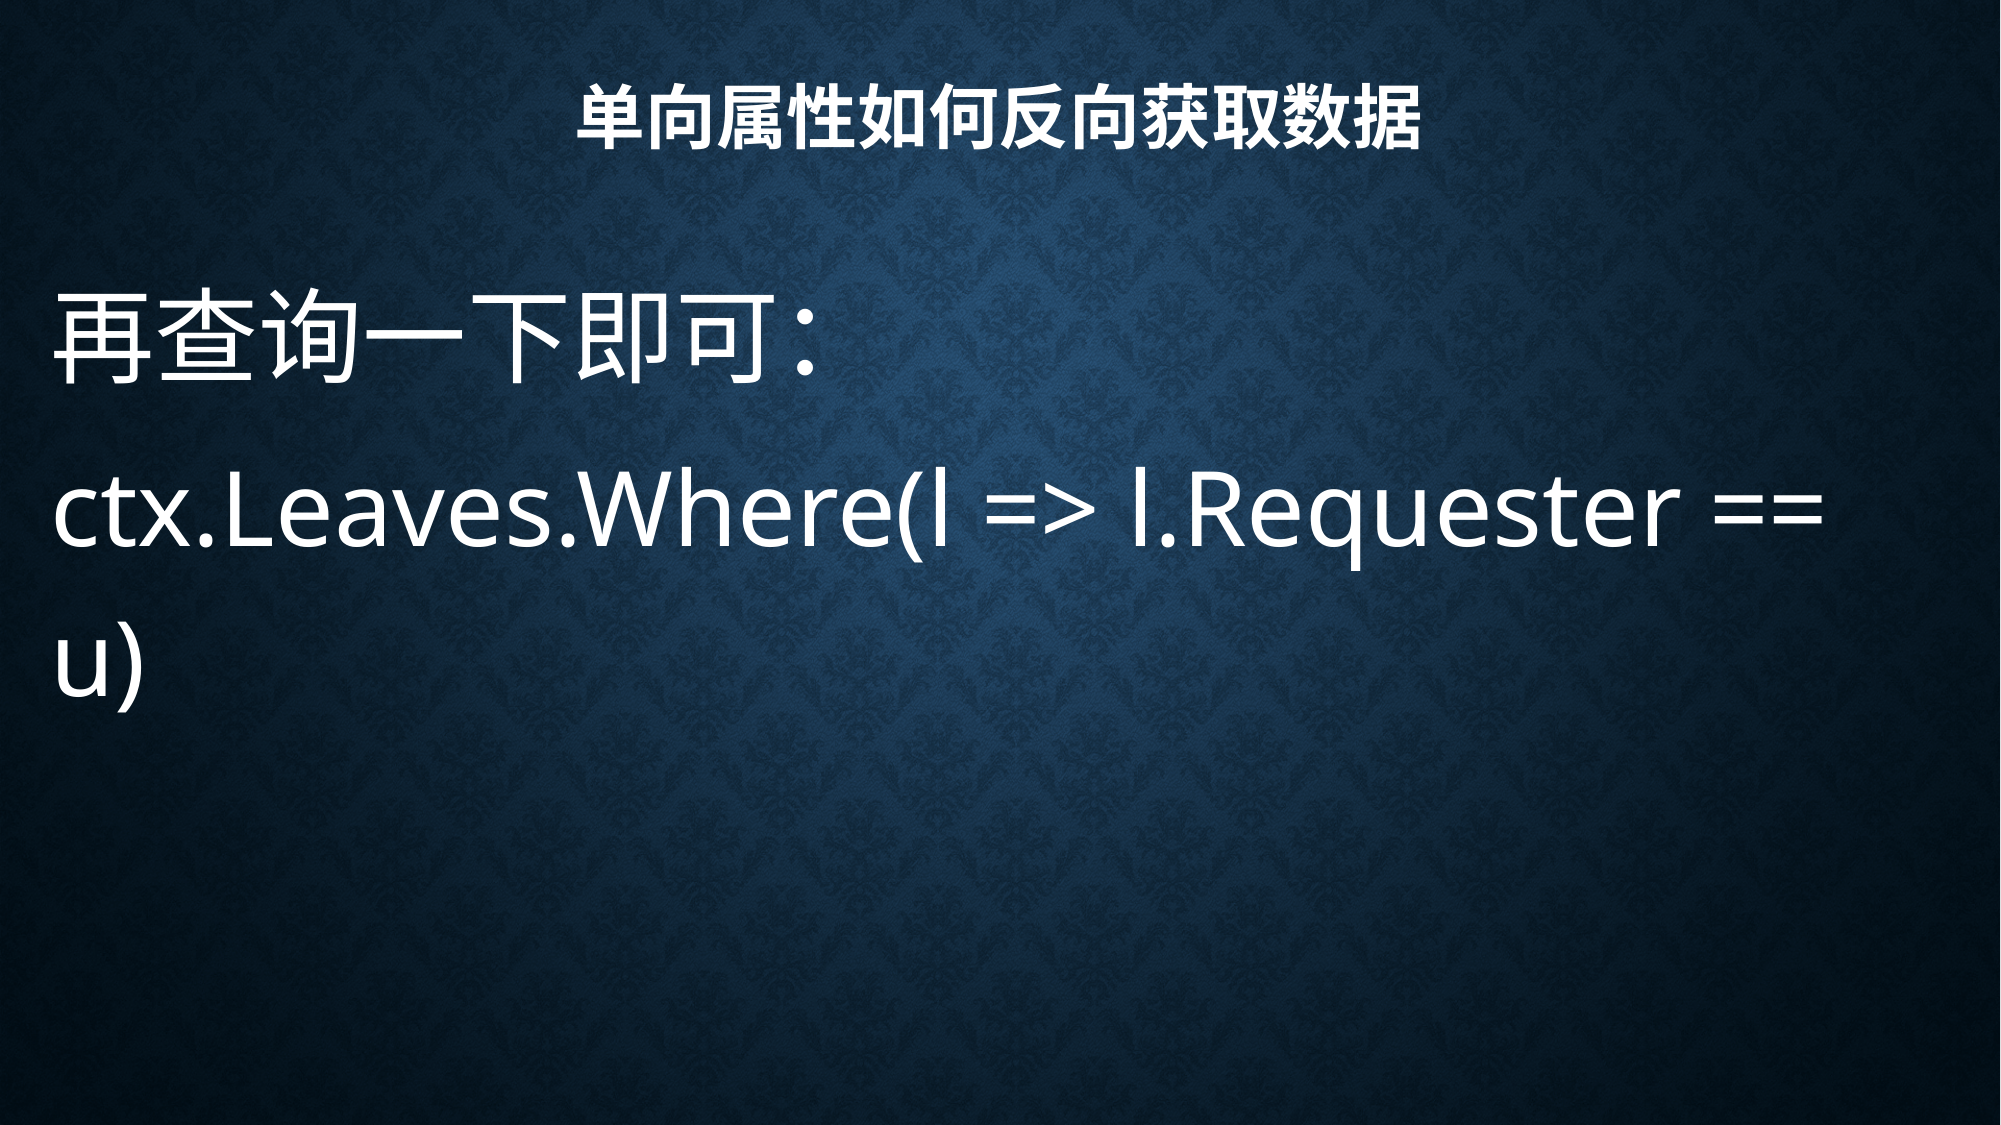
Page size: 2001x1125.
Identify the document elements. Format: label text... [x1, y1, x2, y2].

title 单向属性如何反向获取数据 [149, 66, 1849, 175]
list 再查询一下即可： ctx.Leaves.Where(l => l.Requester == u) [35, 238, 1965, 887]
